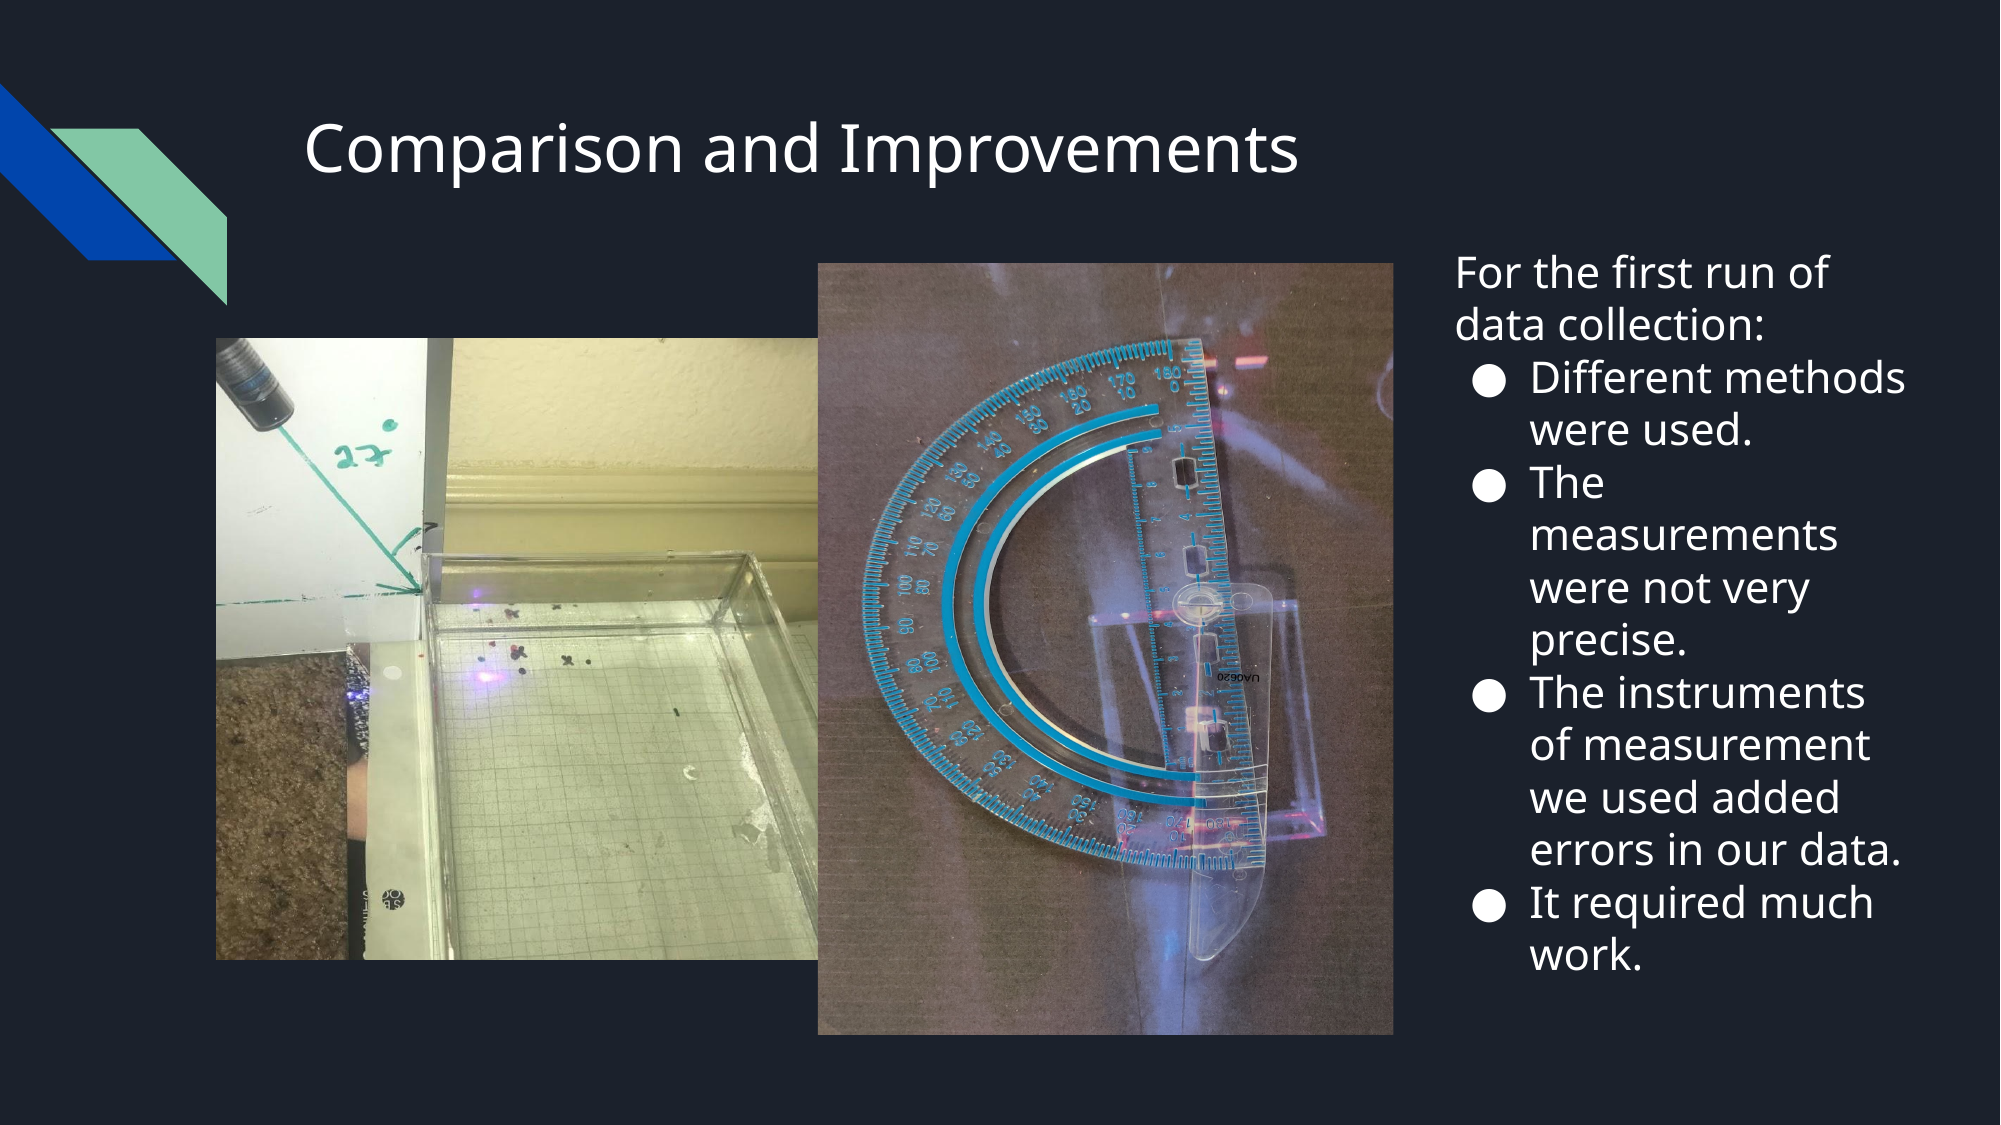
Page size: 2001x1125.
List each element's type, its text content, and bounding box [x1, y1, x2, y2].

title Comparison and Improvements [283, 86, 1824, 287]
picture [215, 263, 1394, 1035]
text_box For the first run of data collection: Different methods were used. The measurements were not very precise. The instruments of measurement we used added errors in our data. It required much work. [1439, 229, 1933, 995]
